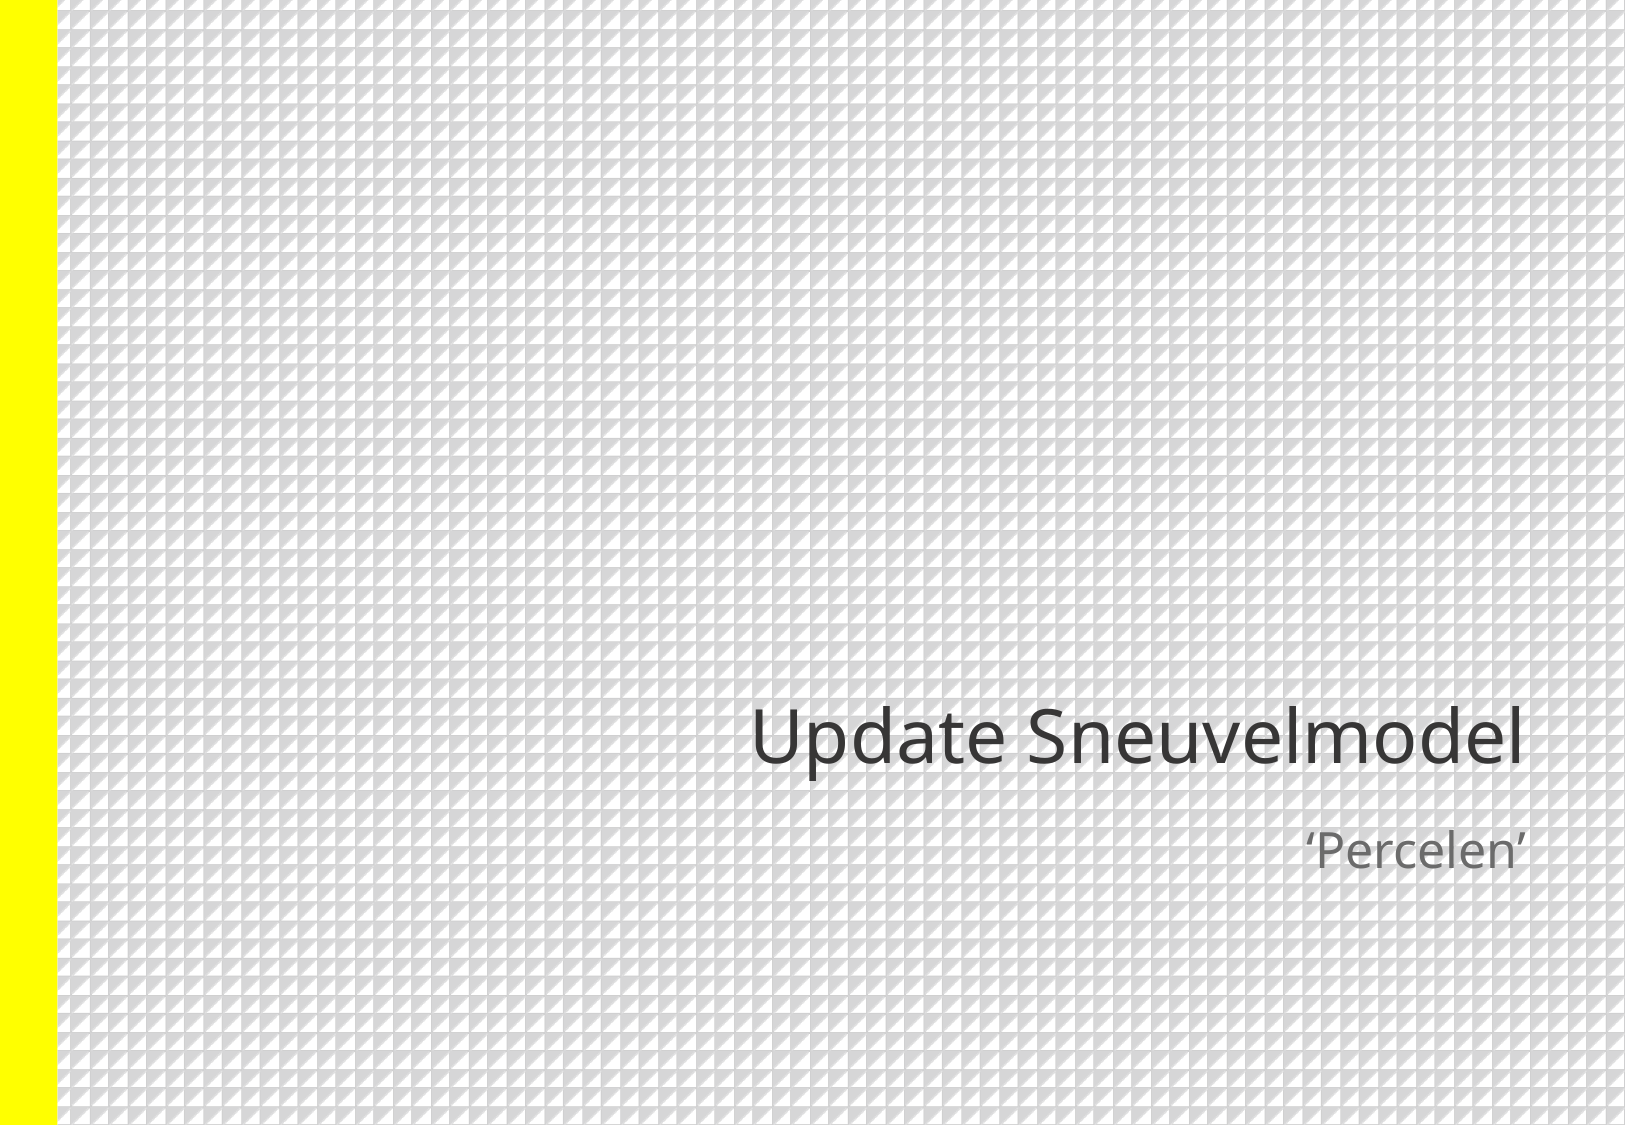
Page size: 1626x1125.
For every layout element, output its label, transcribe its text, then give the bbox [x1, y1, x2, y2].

title Update Sneuvelmodel [159, 328, 1542, 787]
picture [57, 0, 1625, 1125]
subtitle ‘Percelen’ [322, 810, 1542, 1083]
